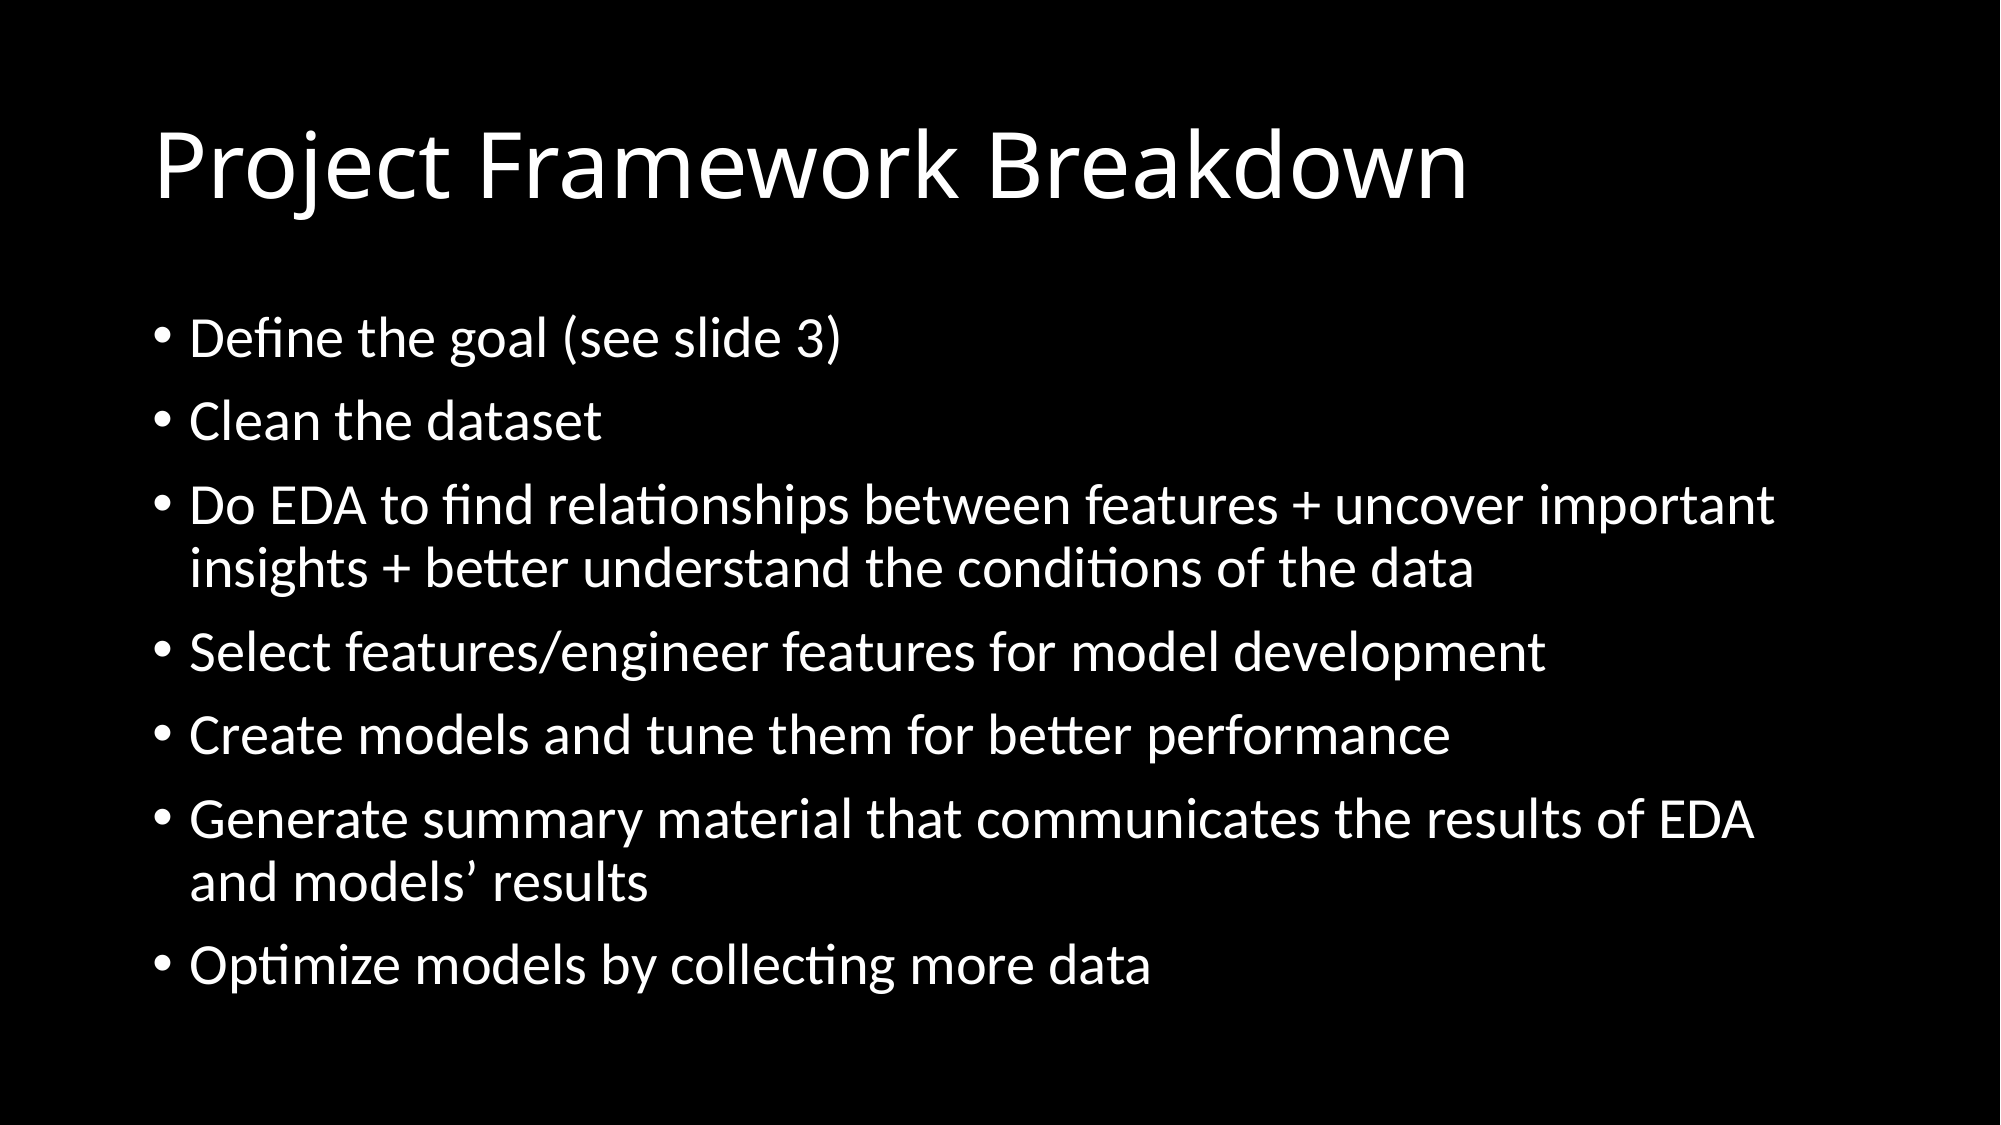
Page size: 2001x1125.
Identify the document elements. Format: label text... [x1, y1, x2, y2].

list Define the goal (see slide 3) Clean the dataset Do EDA to find relationships between features + uncover important insights + better understand the conditions of the data Select features/engineer features for model development Create models and tune them for better performance Generate summary material that communicates the results of EDA and models’ results Optimize models by collecting more data [137, 299, 1863, 1014]
title Project Framework Breakdown [137, 59, 1863, 278]
